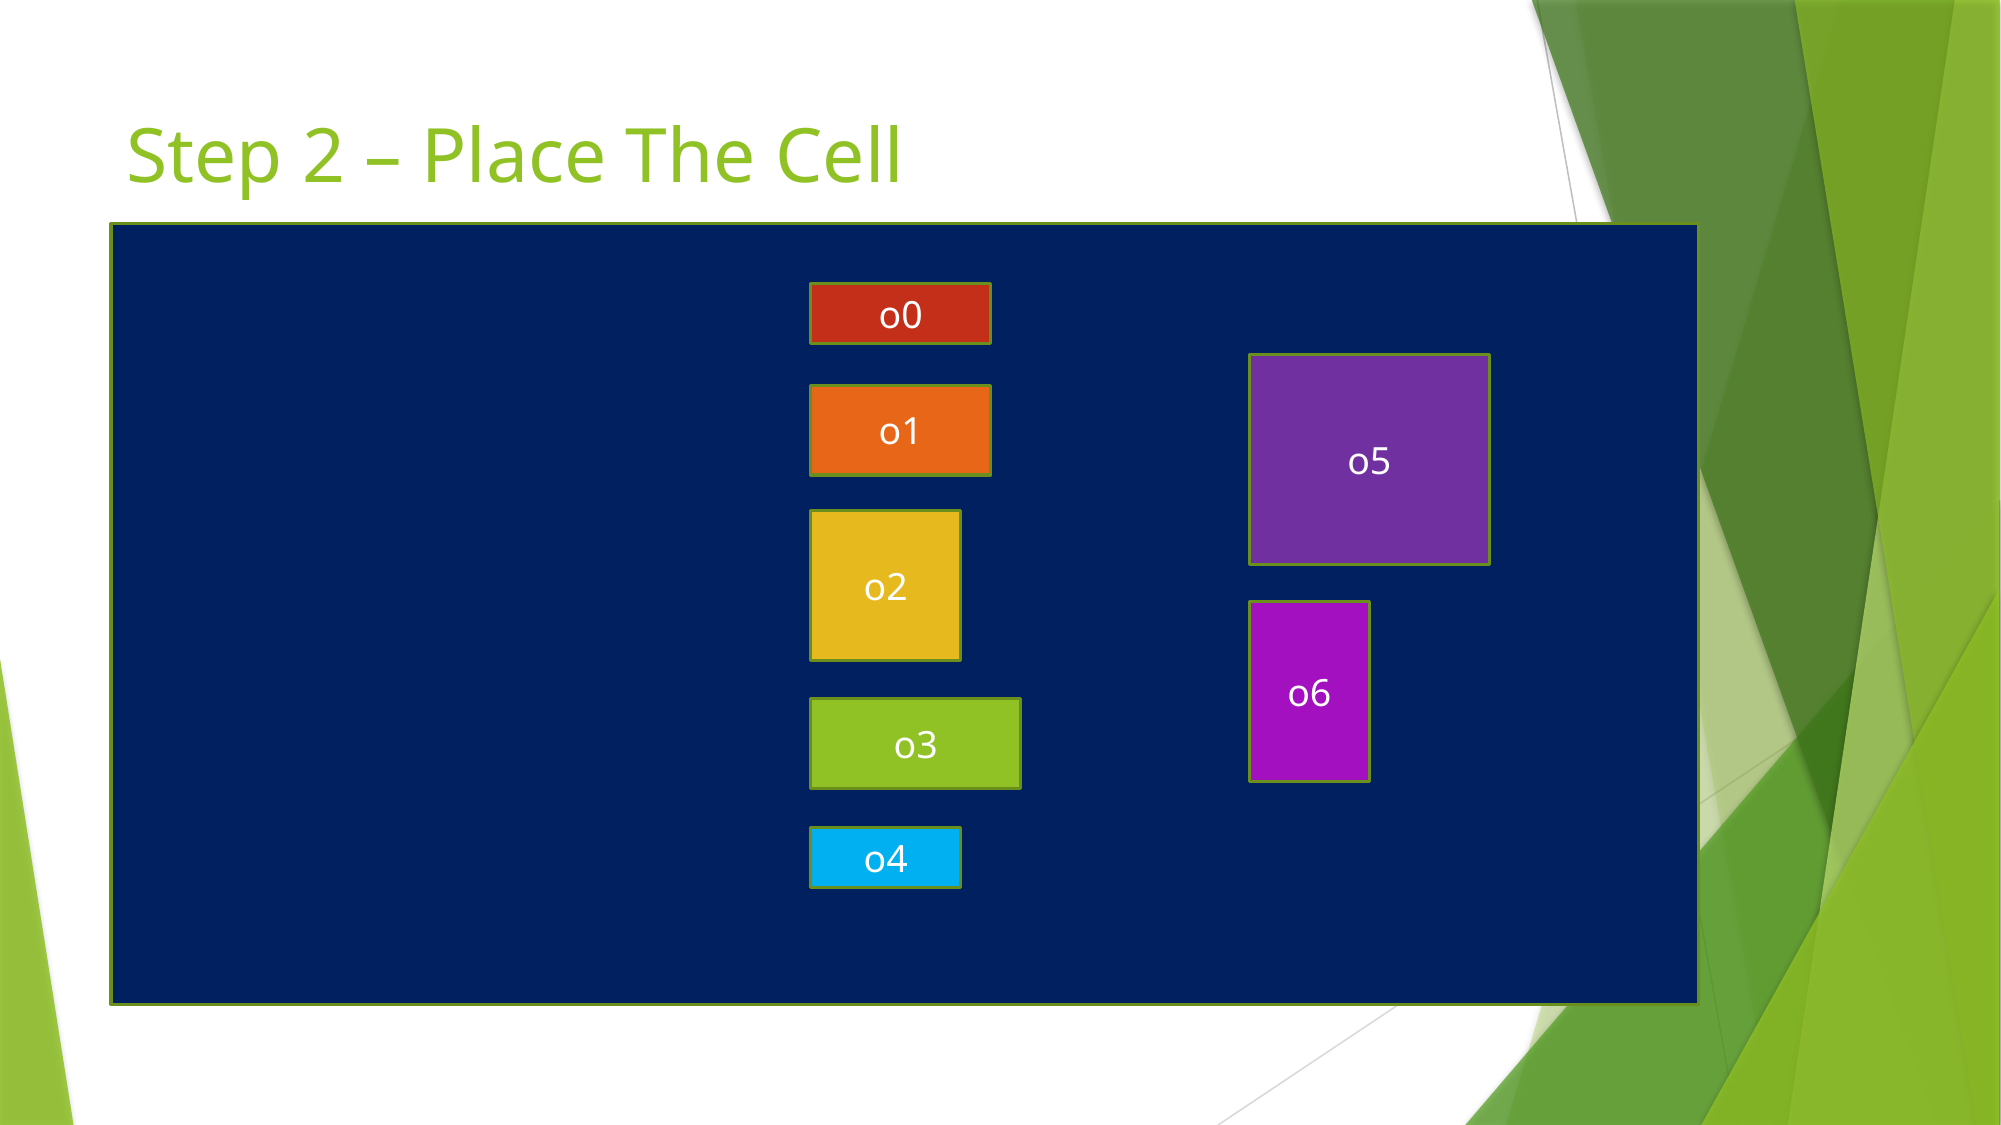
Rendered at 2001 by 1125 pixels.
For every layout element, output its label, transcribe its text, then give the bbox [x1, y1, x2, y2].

text_box o2 [809, 509, 962, 662]
text_box o0 [809, 282, 992, 345]
text_box o5 [1248, 353, 1491, 566]
text_box o6 [1248, 600, 1371, 783]
text_box [109, 222, 1700, 1006]
text_box o3 [809, 697, 1022, 790]
text_box o4 [809, 826, 962, 889]
title Step 2 – Place The Cell [111, 99, 1522, 317]
text_box o1 [809, 384, 992, 477]
